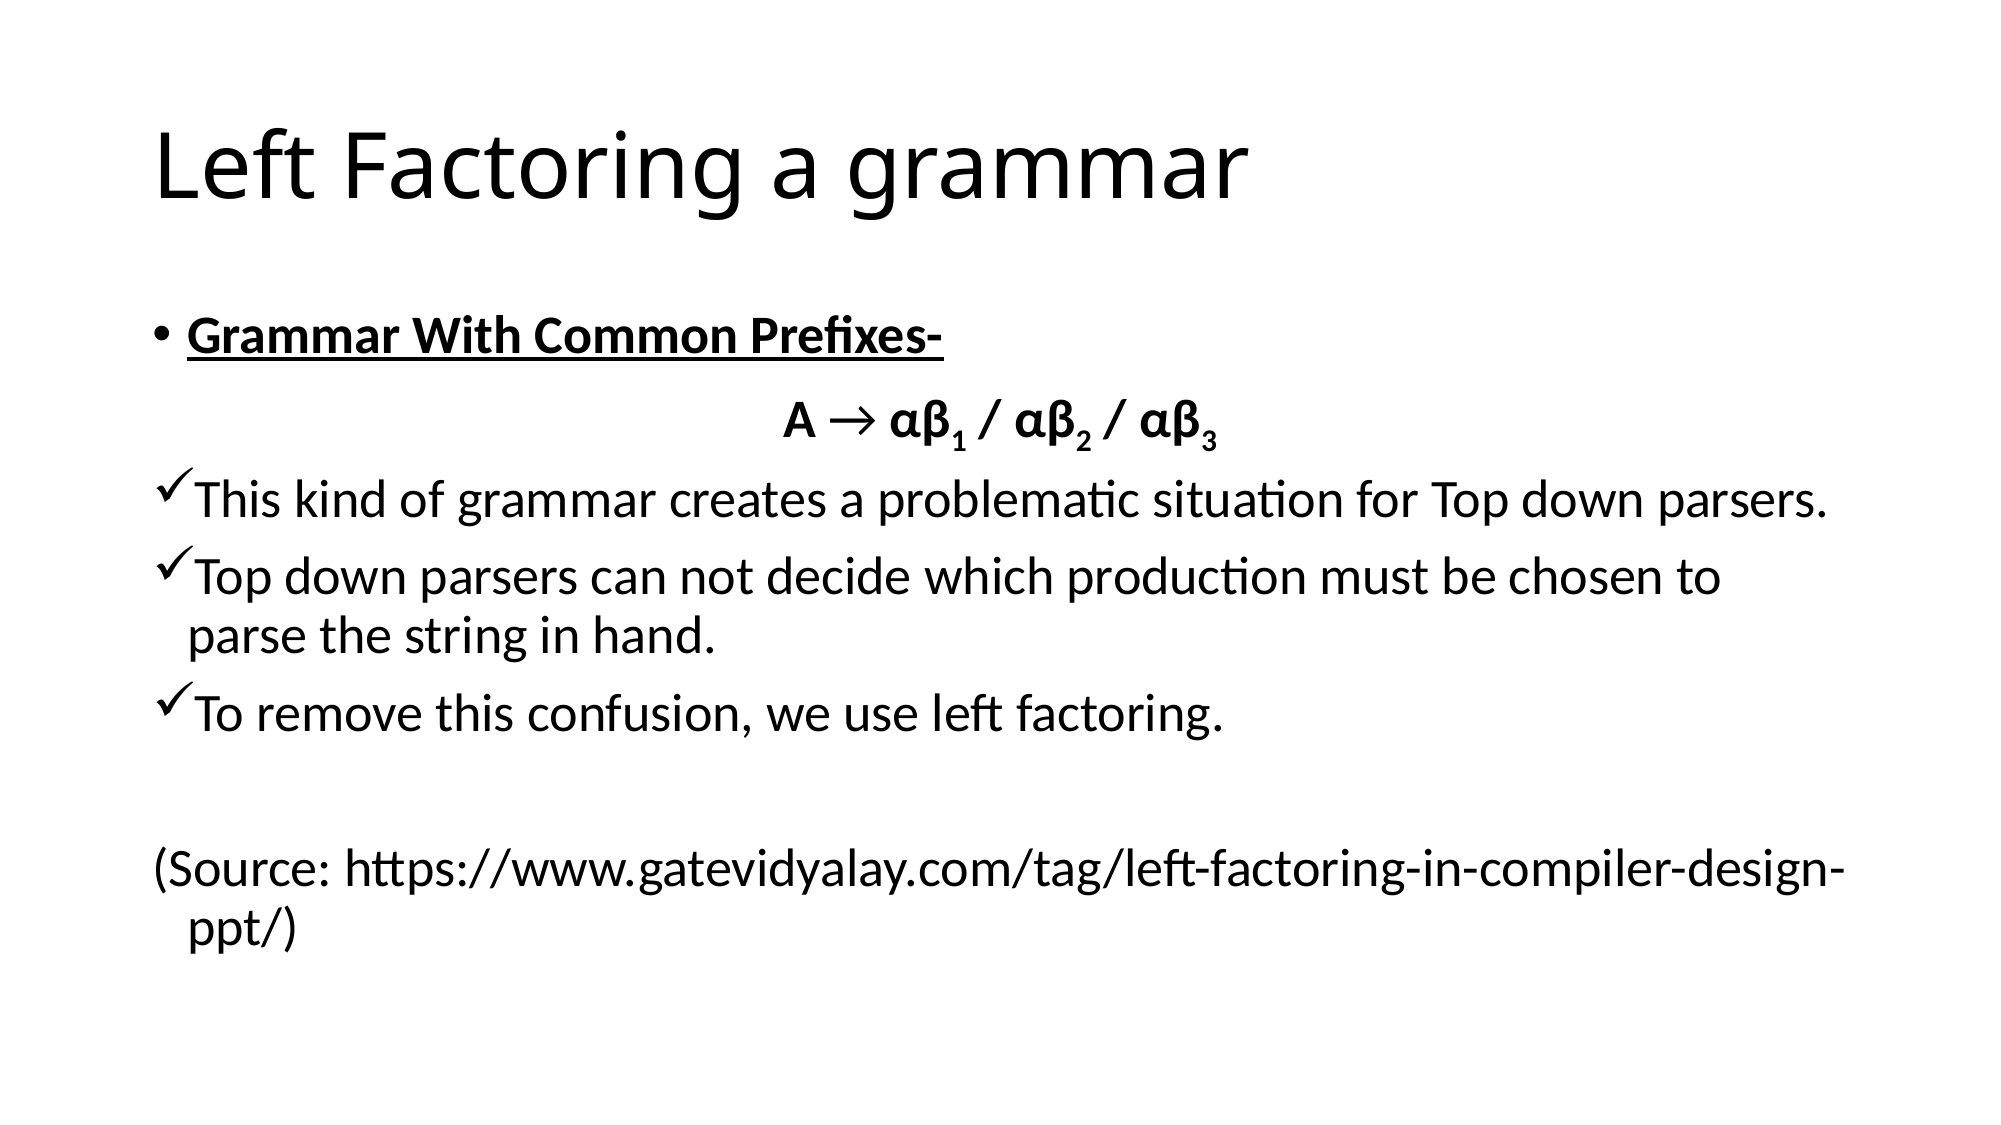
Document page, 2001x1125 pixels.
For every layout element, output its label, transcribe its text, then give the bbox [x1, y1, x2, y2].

title Left Factoring a grammar [137, 59, 1863, 278]
list Grammar With Common Prefixes- A → αβ1 / αβ2 / αβ3 This kind of grammar creates a problematic situation for Top down parsers. Top down parsers can not decide which production must be chosen to parse the string in hand. To remove this confusion, we use left factoring. (Source: https://www.gatevidyalay.com/tag/left-factoring-in-compiler-design-ppt/) [137, 299, 1863, 1014]
